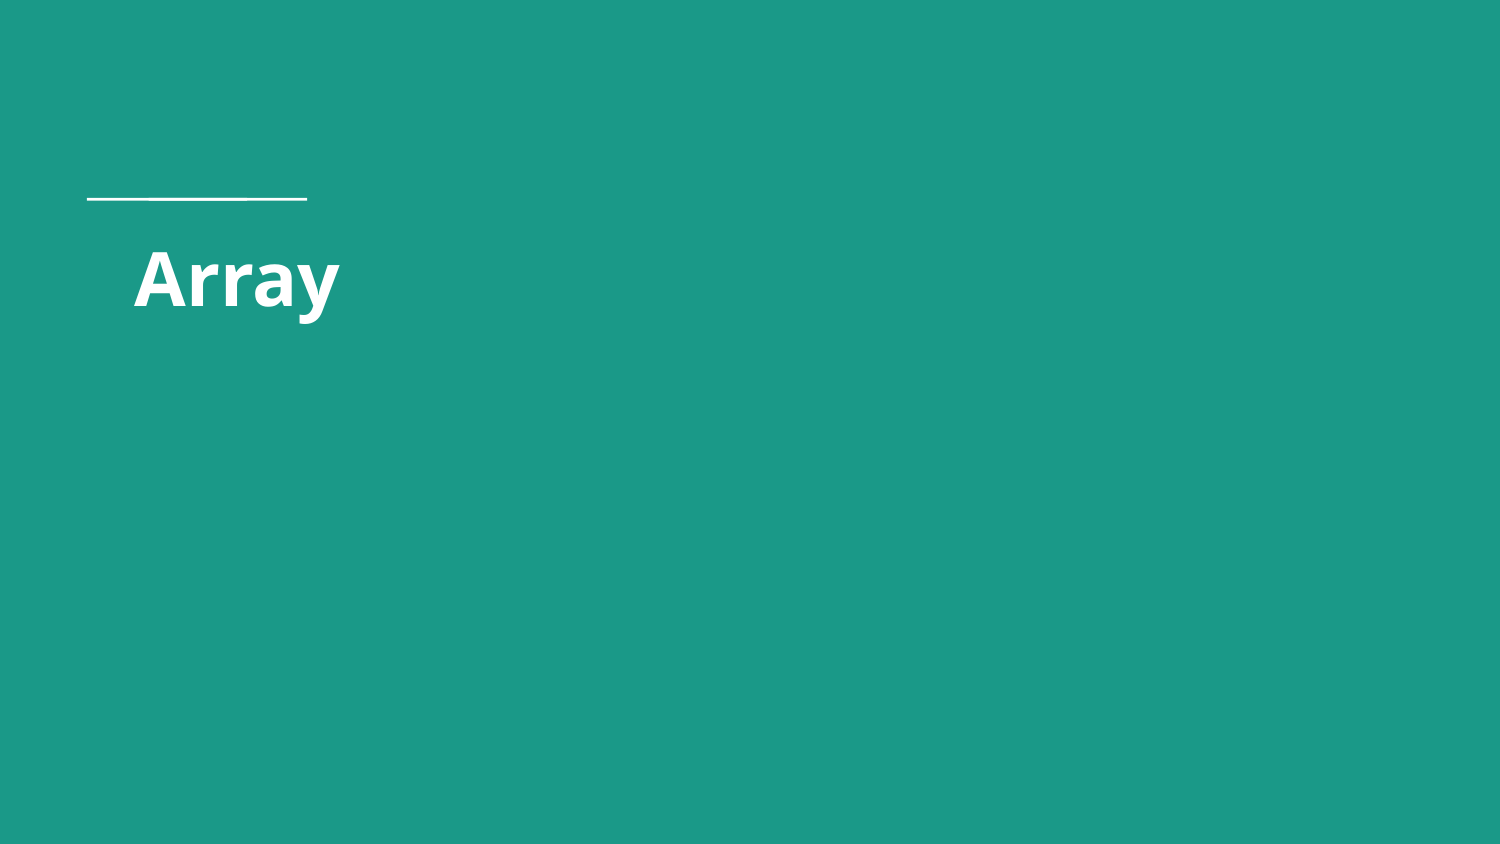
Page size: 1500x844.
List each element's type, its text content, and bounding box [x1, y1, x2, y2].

title Array [119, 216, 1381, 466]
